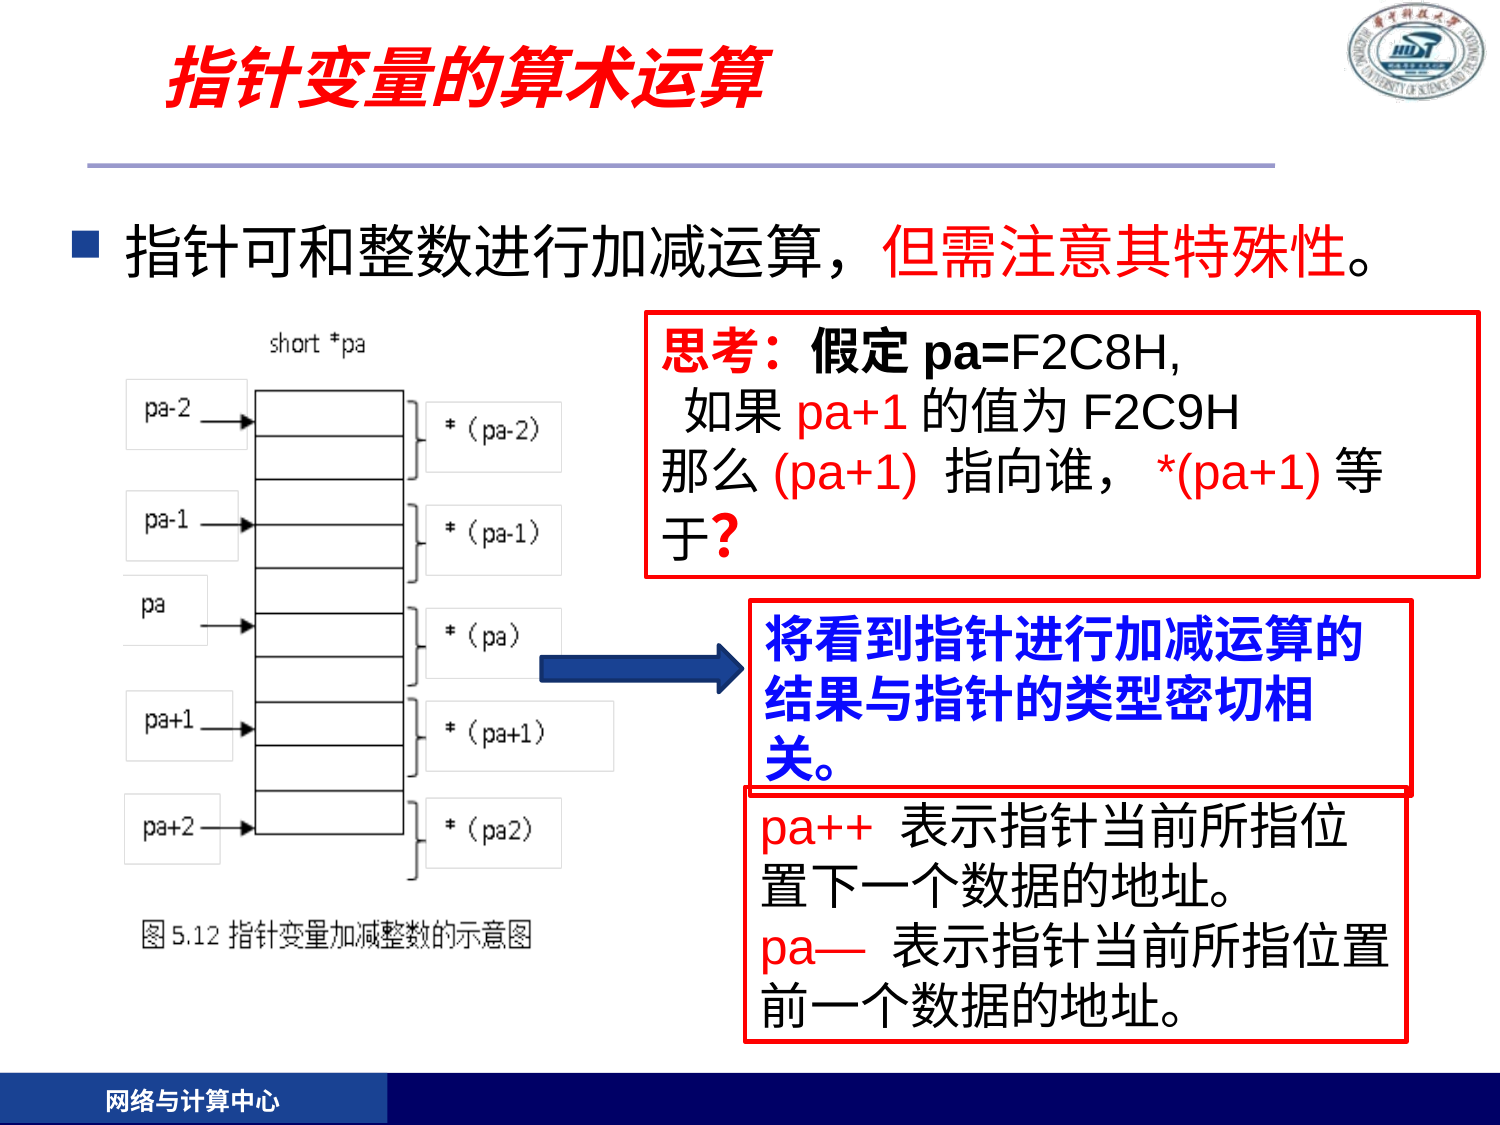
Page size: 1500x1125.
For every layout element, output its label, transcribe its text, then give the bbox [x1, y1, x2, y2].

text_box pa++ 表示指针当前所指位置下一个数据的地址。 pa— 表示指针当前所指位置前一个数据的地址。 [745, 786, 1407, 1042]
picture [123, 316, 617, 977]
text_box 将看到指针进行加减运算的结果与指针的类型密切相关。 [750, 600, 1412, 796]
list 指针可和整数进行加减运算，但需注意其特殊性。 [53, 208, 1436, 964]
text_box [621, 643, 745, 695]
title 指针变量的算术运算 [147, 19, 1298, 132]
text_box 思考：假定pa=F2C8H, 如果pa+1的值为F2C9H 那么(pa+1) 指向谁，*(pa+1)等于？ [645, 312, 1479, 577]
picture [1344, 0, 1489, 103]
slide_number 网络与计算中心 [17, 1078, 368, 1116]
